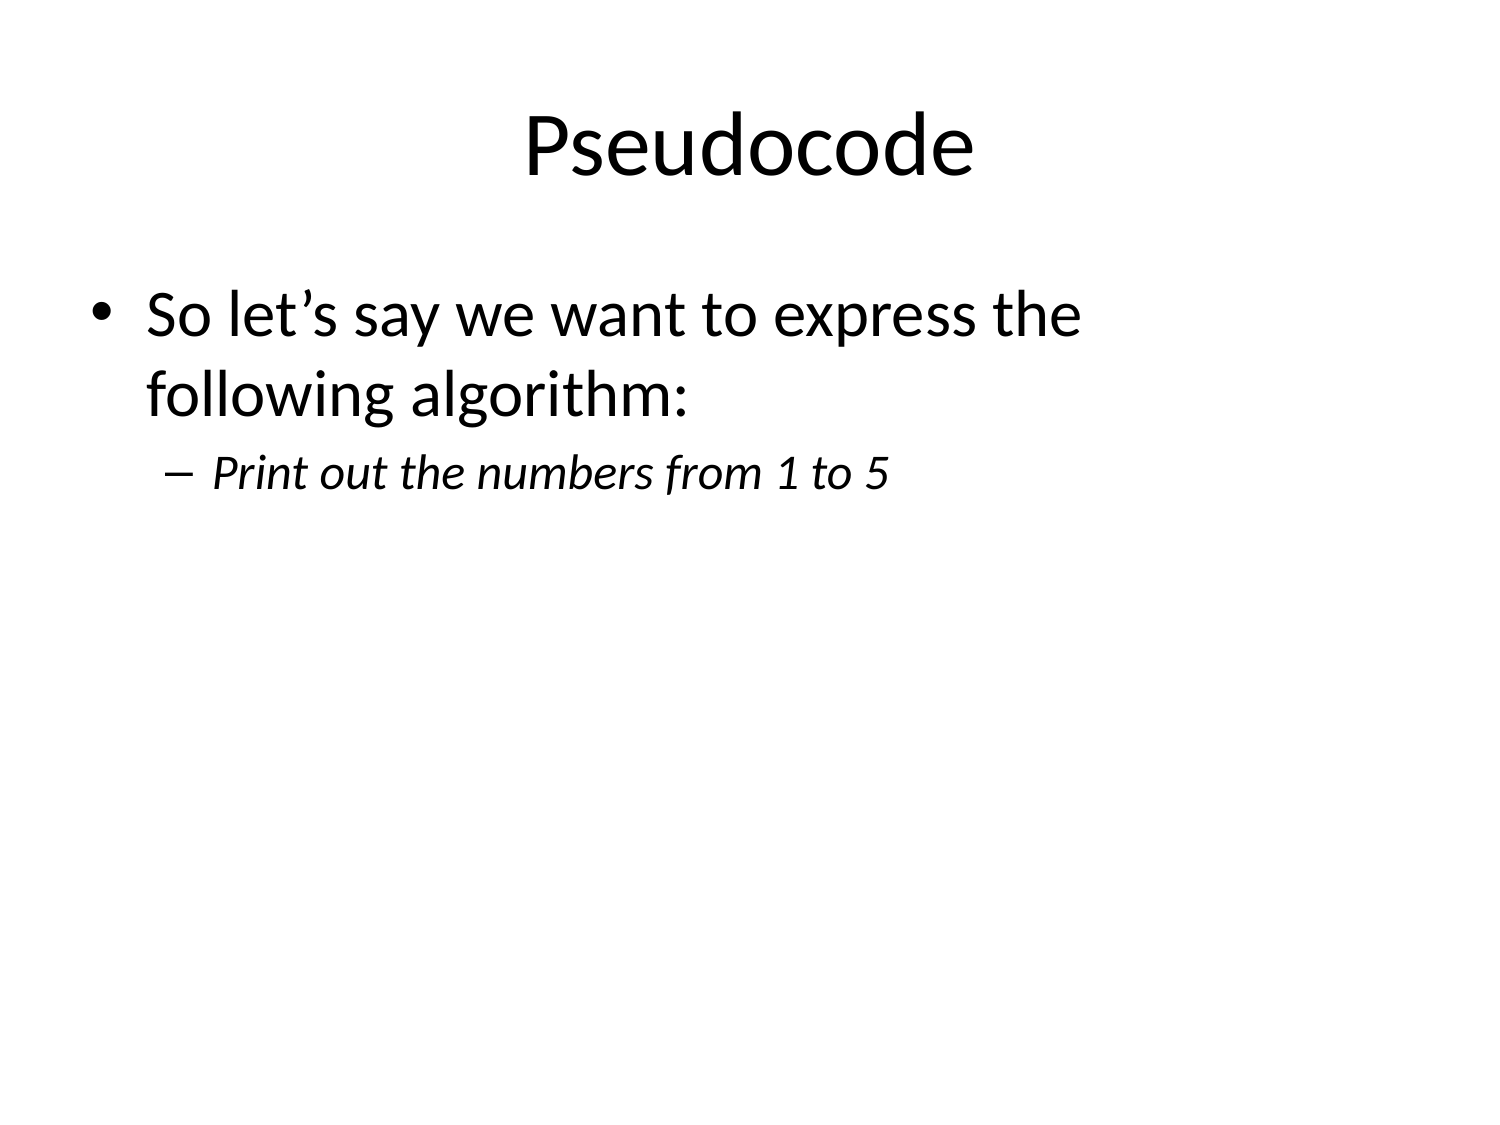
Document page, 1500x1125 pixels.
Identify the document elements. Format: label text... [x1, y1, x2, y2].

title Pseudocode [75, 45, 1425, 233]
list So let’s say we want to express the following algorithm: Print out the numbers from 1 to 5 [75, 262, 1317, 1005]
